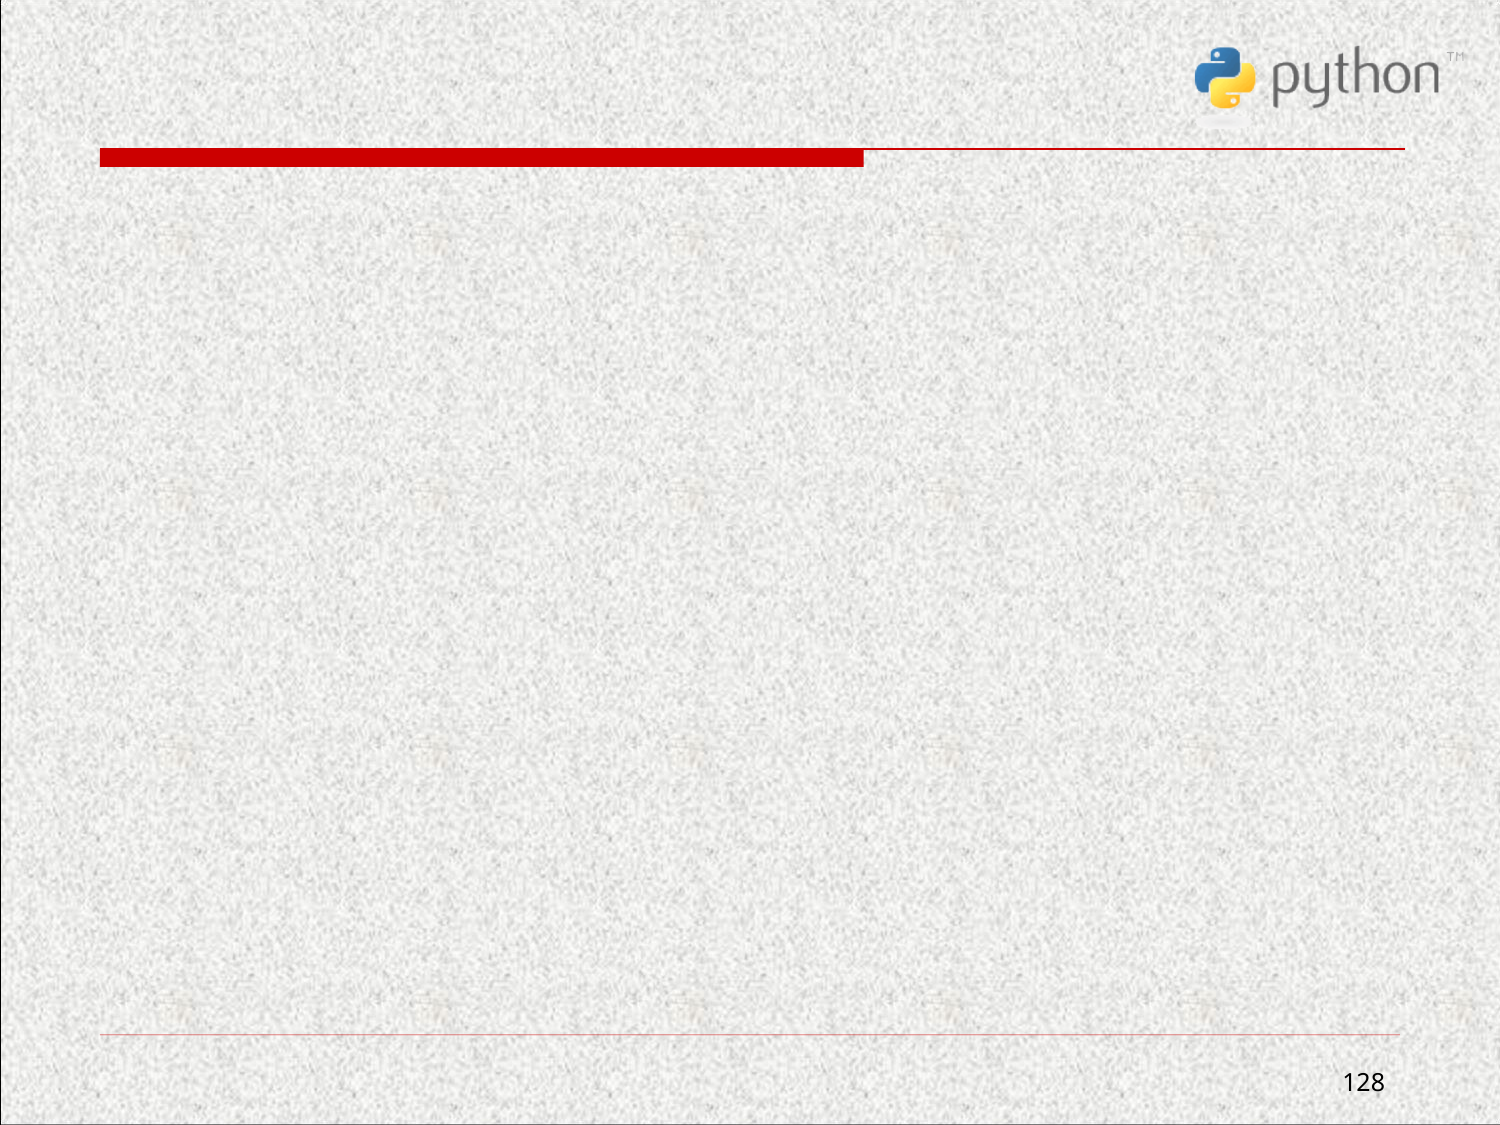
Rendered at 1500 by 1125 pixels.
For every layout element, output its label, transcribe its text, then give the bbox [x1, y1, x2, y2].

picture [0, 0, 1500, 1125]
slide_number 128 [1074, 1058, 1400, 1103]
